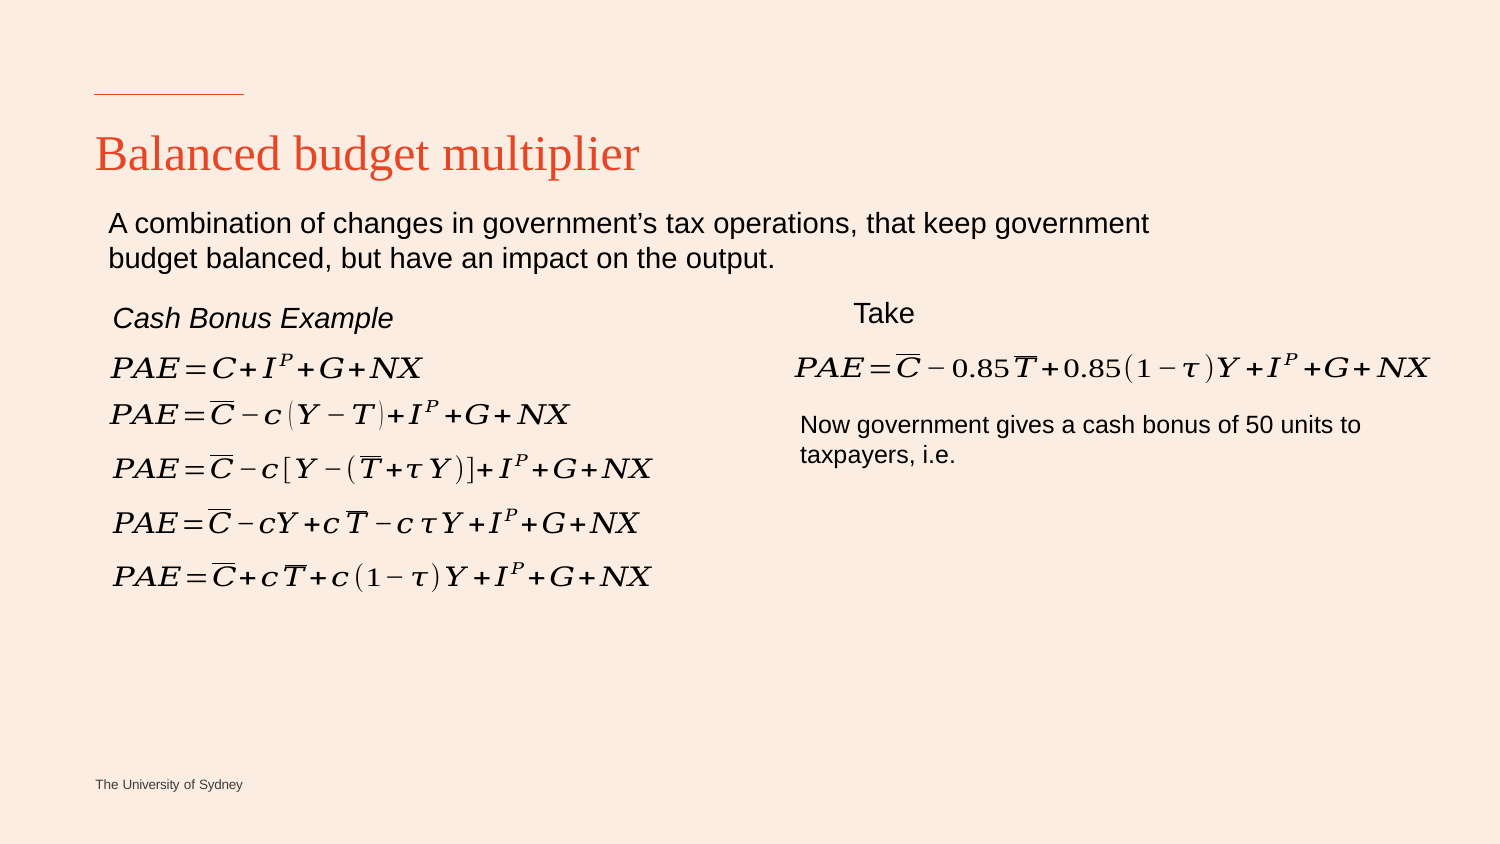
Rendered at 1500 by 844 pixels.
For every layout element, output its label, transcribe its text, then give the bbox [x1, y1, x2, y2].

text_box Cash Bonus Example [112, 299, 395, 335]
text_box A combination of changes in government’s tax operations, that keep government budget balanced, but have an impact on the output. [93, 197, 1234, 282]
title Balanced budget multiplier [94, 120, 1406, 182]
